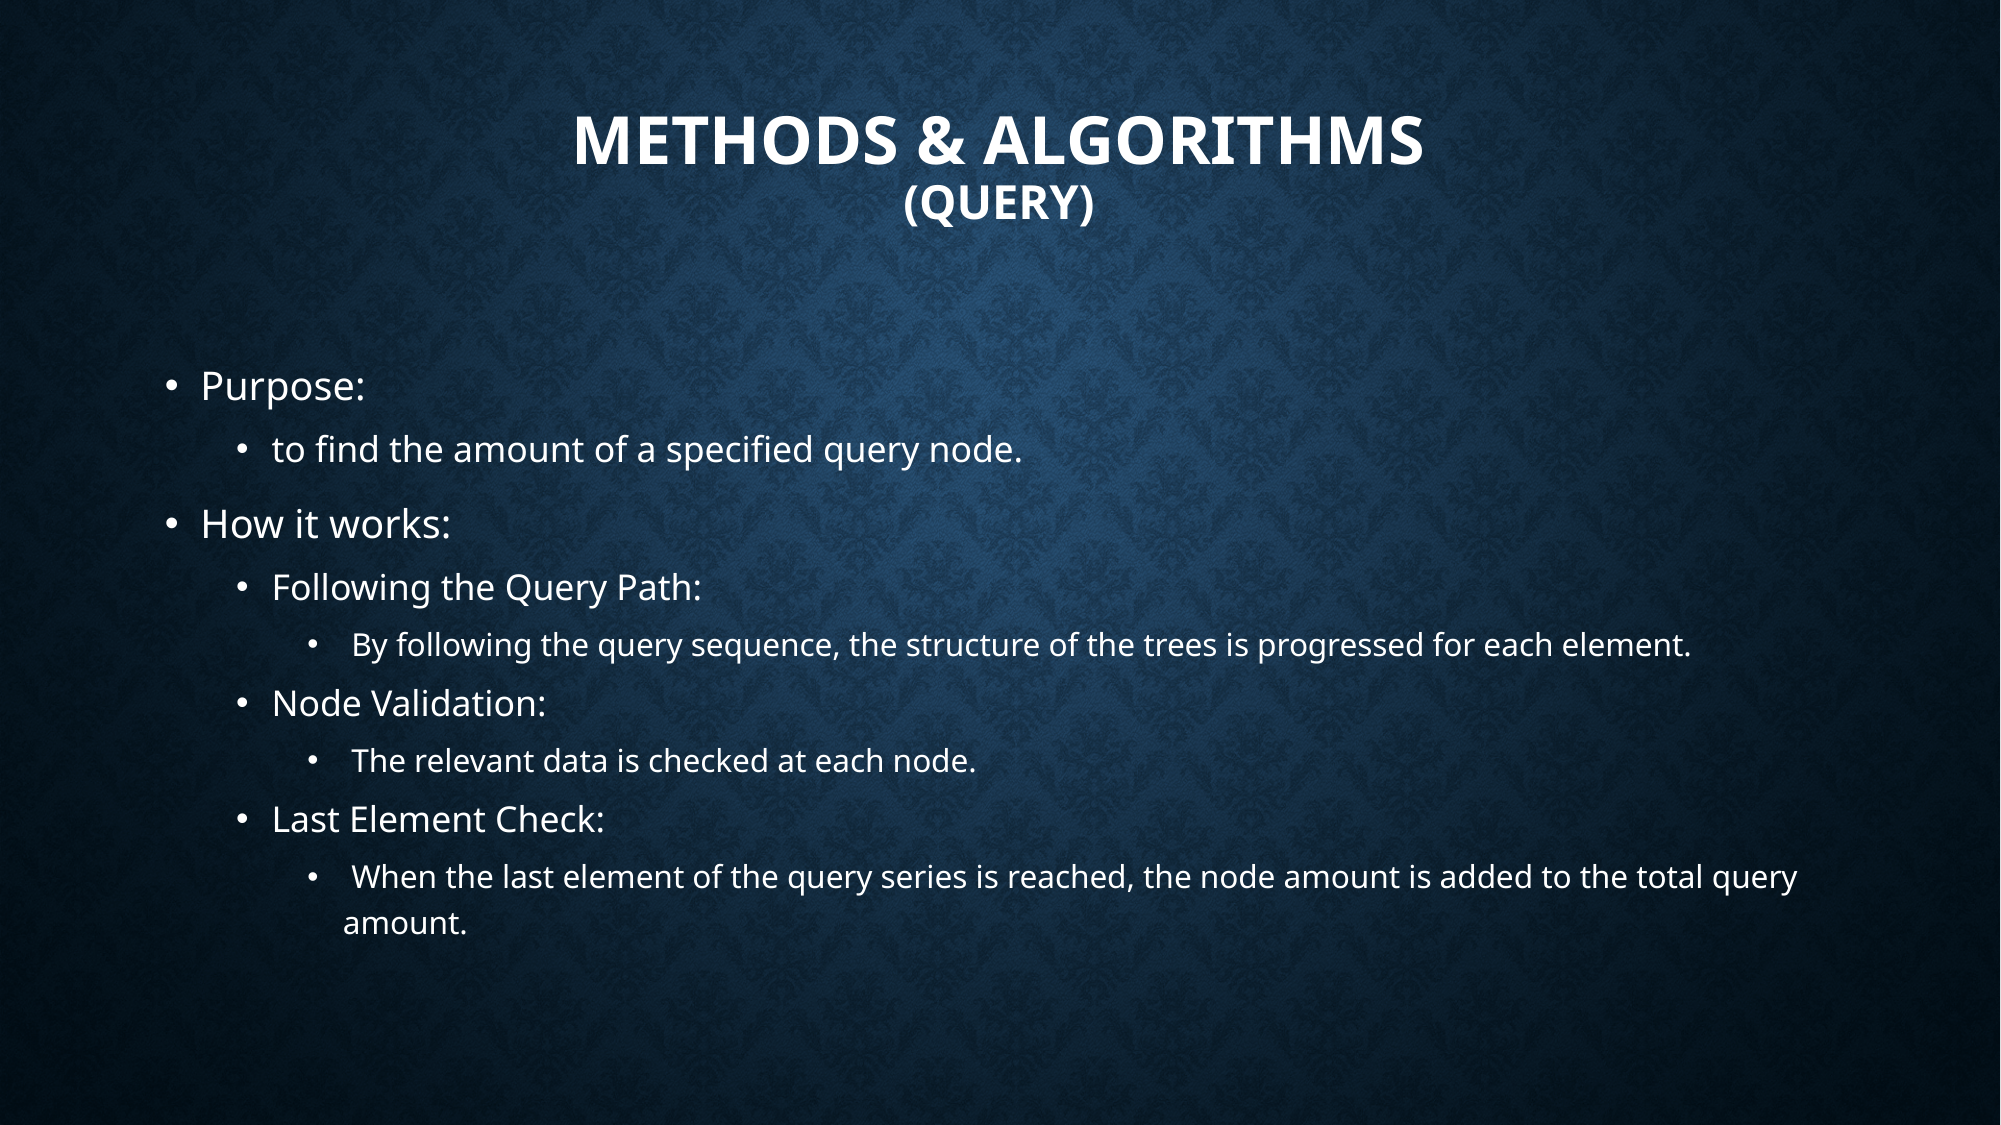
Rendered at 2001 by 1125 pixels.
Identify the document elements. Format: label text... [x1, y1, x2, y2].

title Methods & algorithms (query) [149, 99, 1849, 318]
list Purpose: to find the amount of a specified query node. How it works: Following the Query Path: By following the query sequence, the structure of the trees is progressed for each element. Node Validation: The relevant data is checked at each node. Last Element Check: When the last element of the query series is reached, the node amount is added to the total query amount. [149, 343, 1849, 950]
